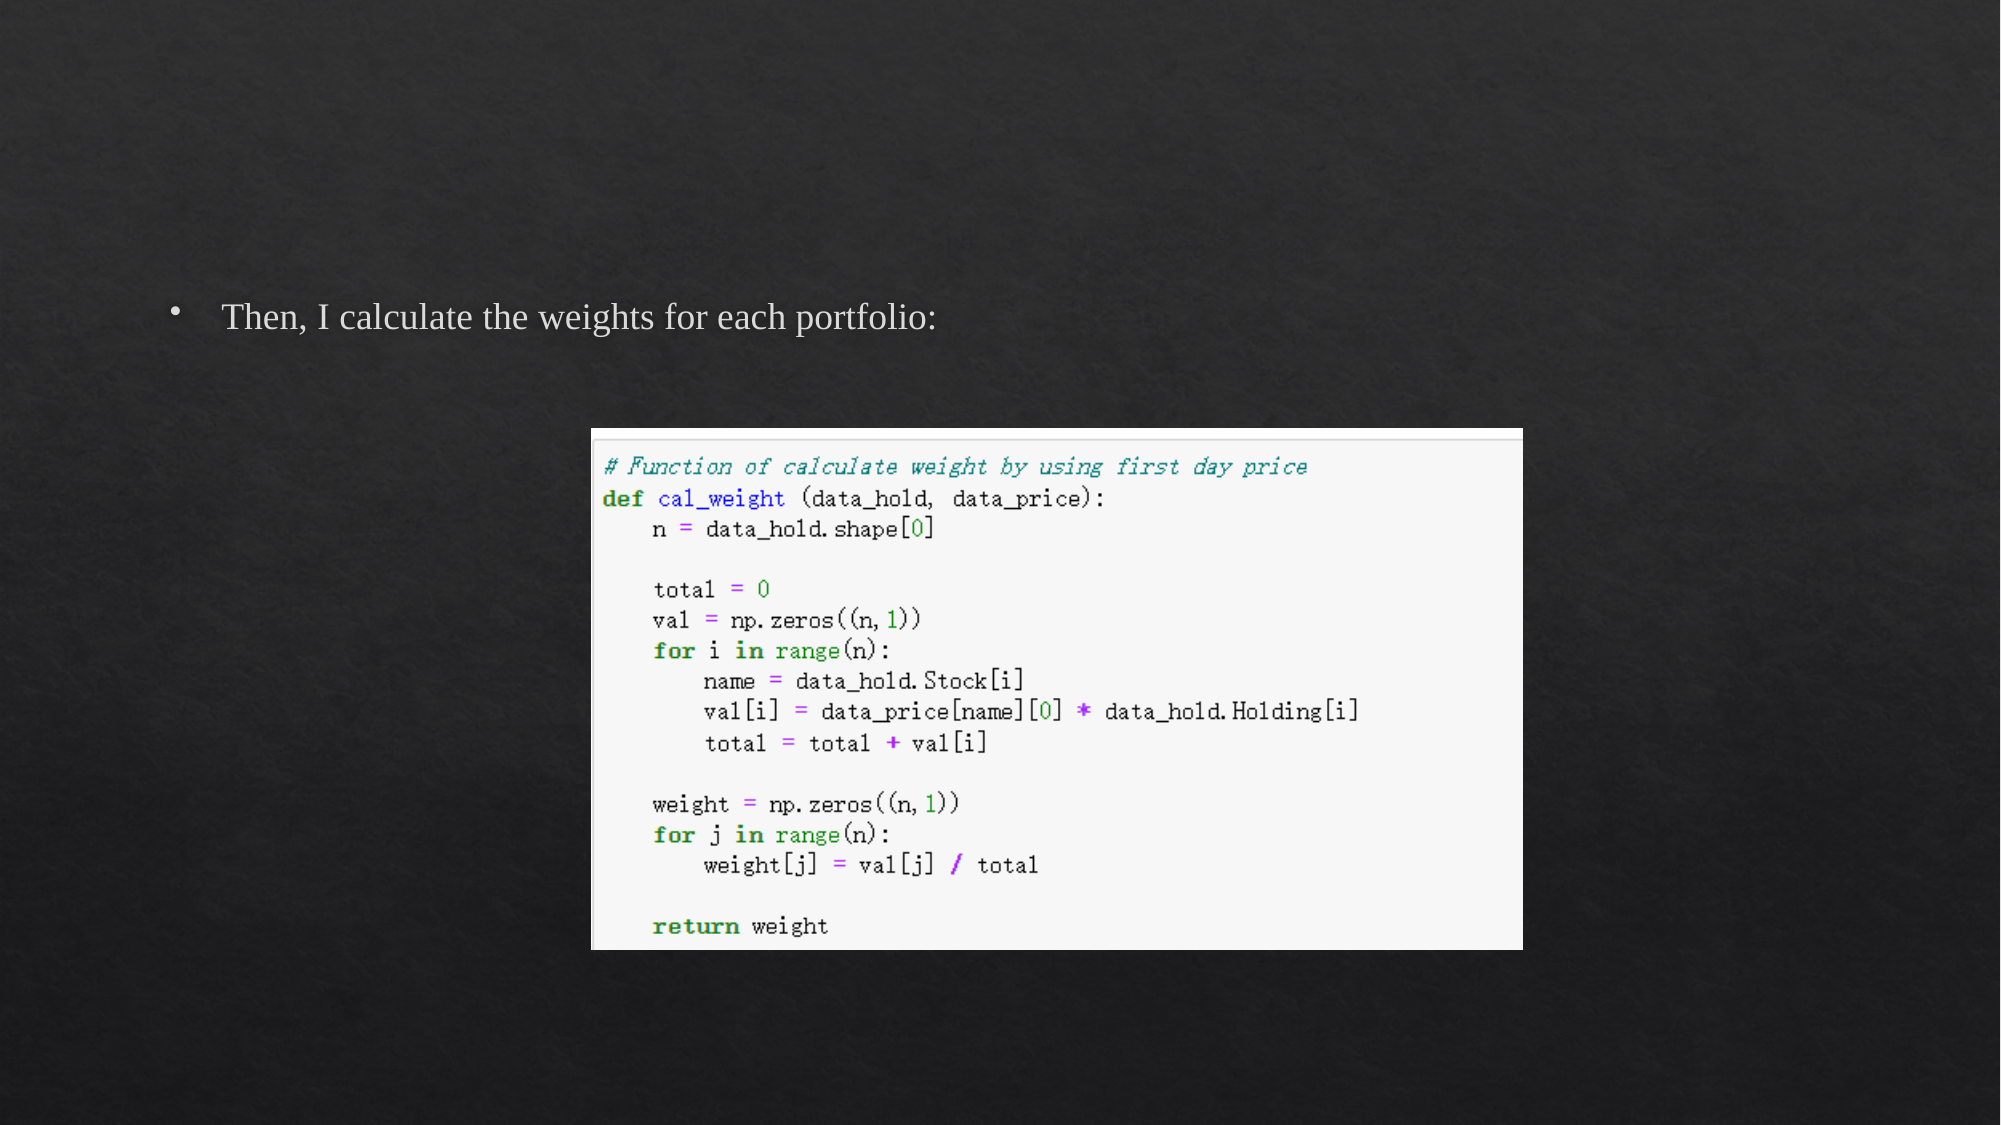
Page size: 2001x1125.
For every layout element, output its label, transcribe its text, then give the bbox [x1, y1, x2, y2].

list Then, I calculate the weights for each portfolio: [149, 284, 1849, 950]
picture [591, 428, 1524, 951]
